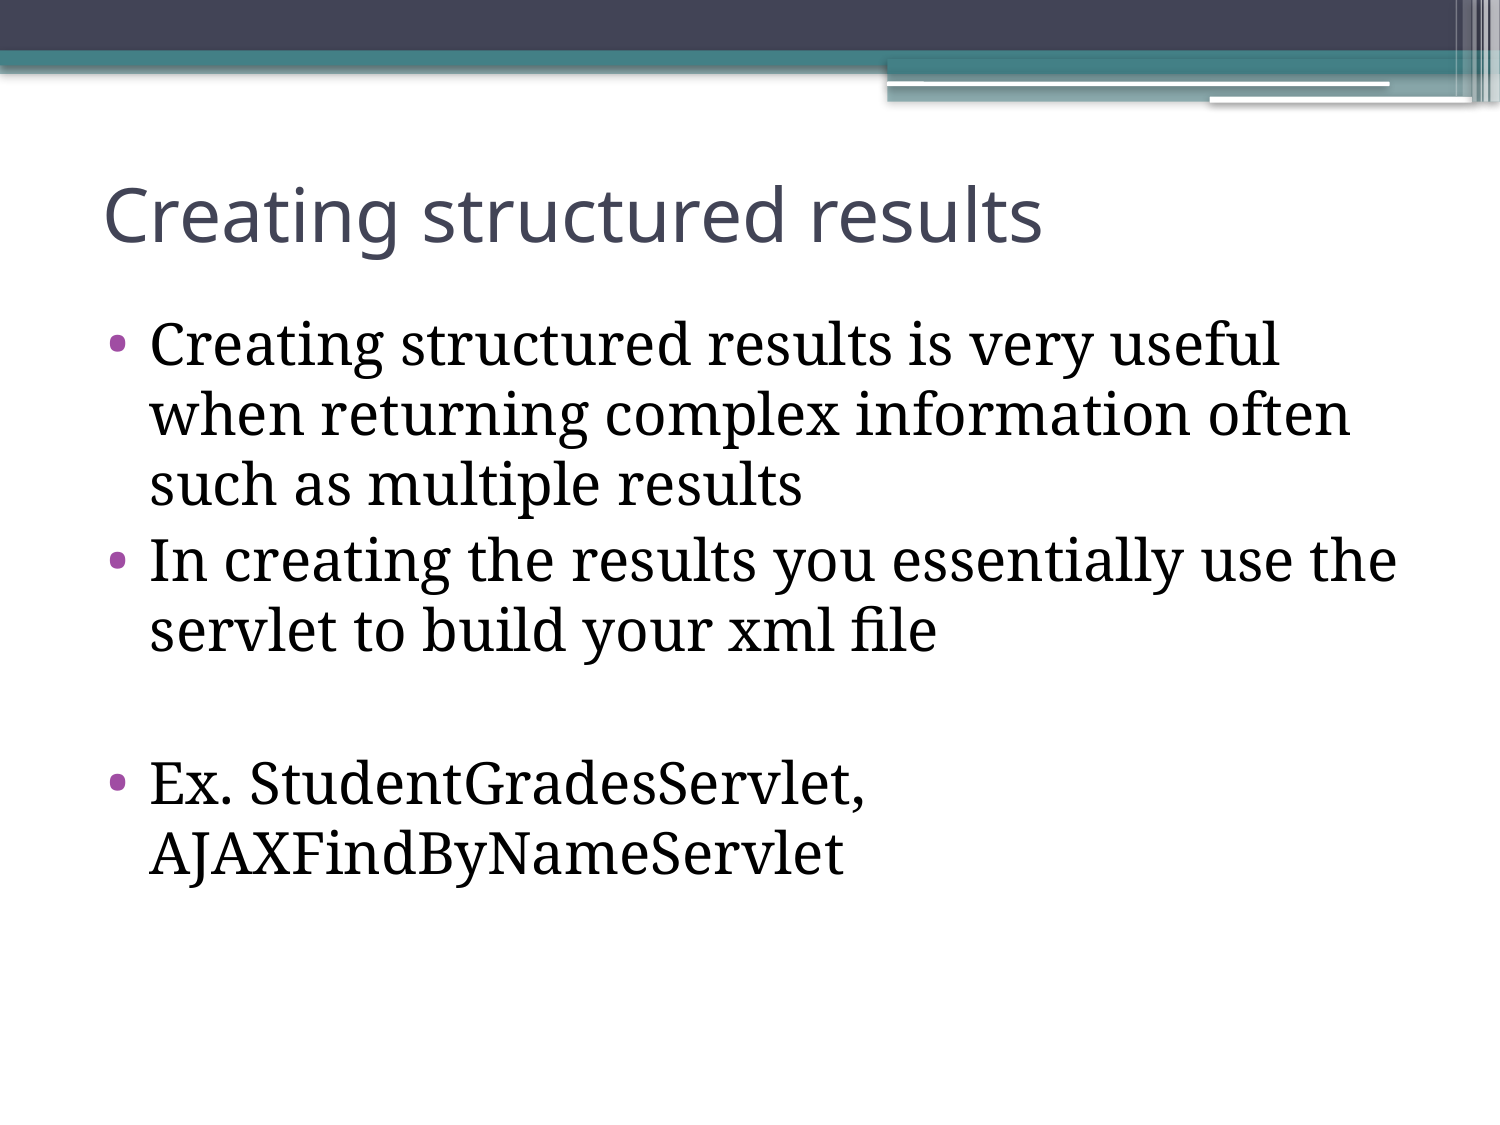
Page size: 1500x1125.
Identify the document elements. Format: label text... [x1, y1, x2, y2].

list Creating structured results is very useful when returning complex information often such as multiple results In creating the results you essentially use the servlet to build your xml file Ex. StudentGradesServlet, AJAXFindByNameServlet [75, 299, 1425, 1079]
title Creating structured results [87, 125, 1438, 300]
